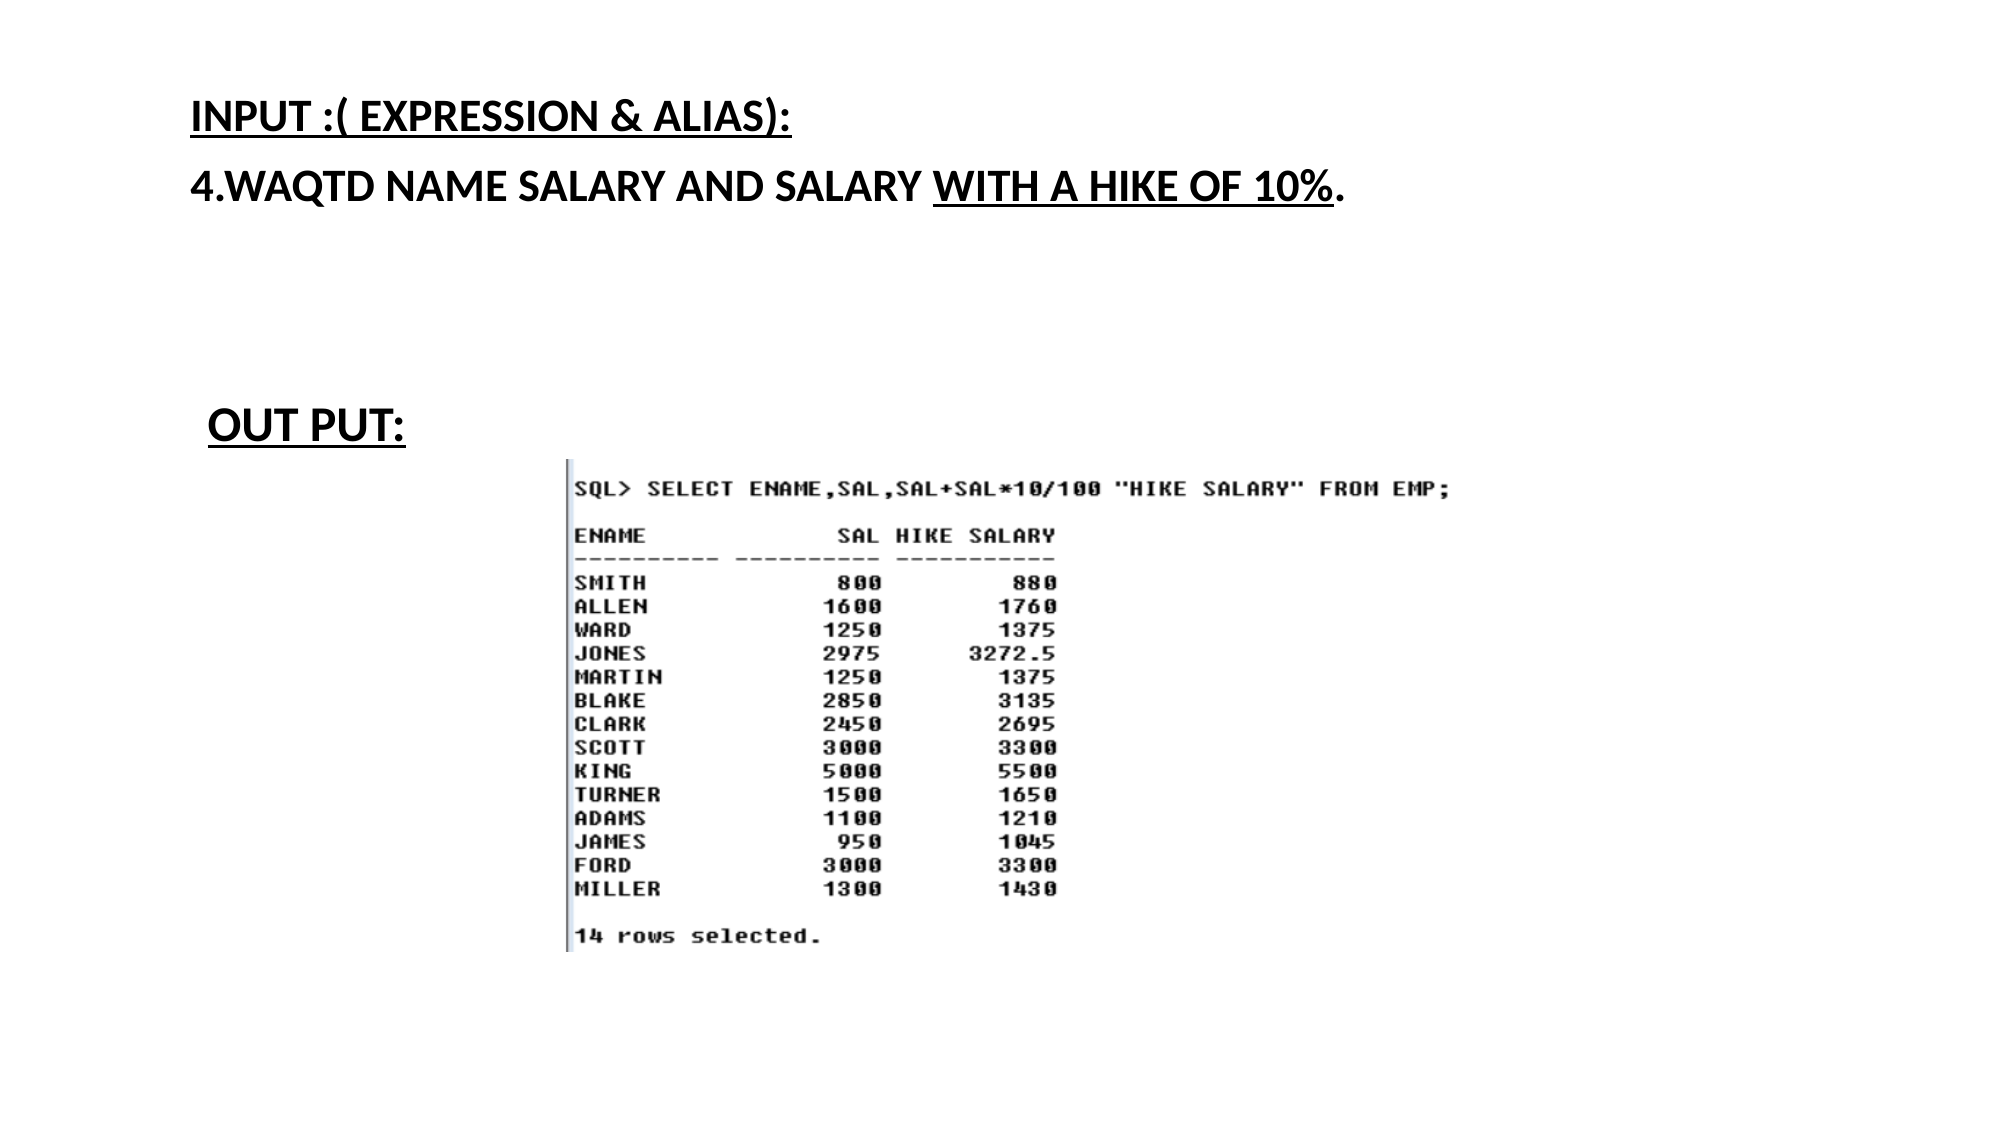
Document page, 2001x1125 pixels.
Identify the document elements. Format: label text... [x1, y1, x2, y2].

list OUT PUT: [192, 324, 566, 460]
text_box INPUT :( EXPRESSION & ALIAS): 4.WAQTD NAME SALARY AND SALARY WITH A HIKE OF 10%. [175, 83, 1777, 219]
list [565, 459, 1512, 952]
